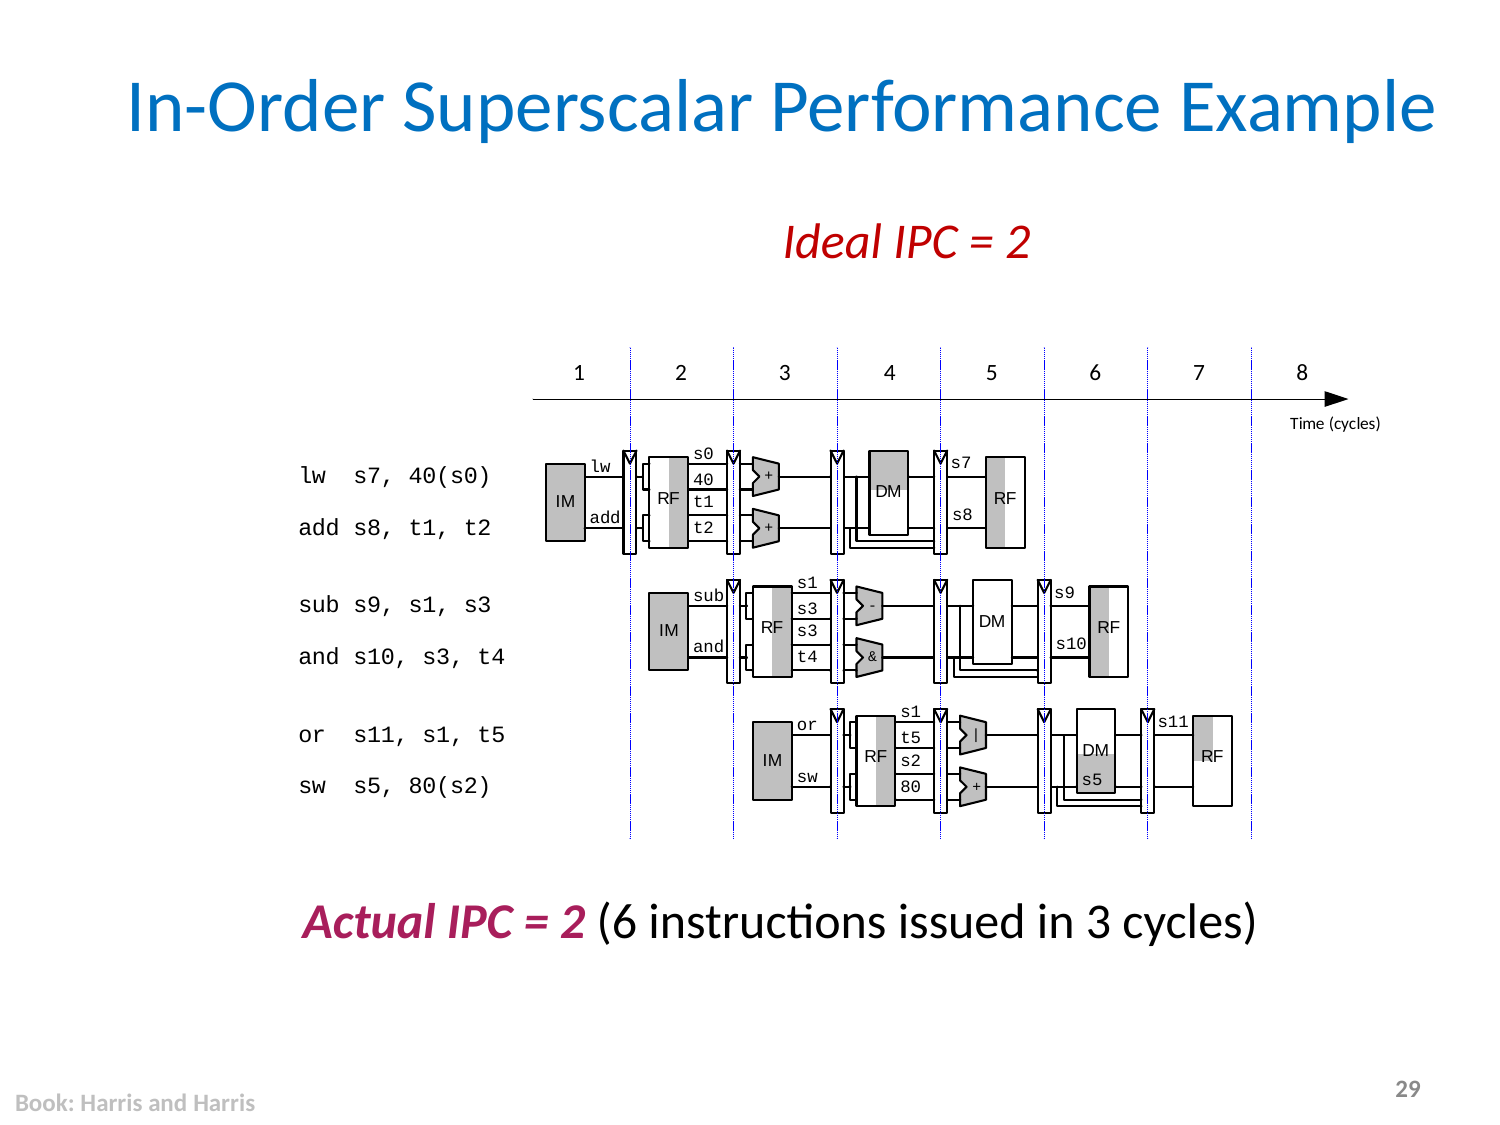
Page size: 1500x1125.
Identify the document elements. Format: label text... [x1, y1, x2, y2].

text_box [282, 342, 1403, 842]
title In-Order Superscalar Performance Example [61, 39, 1500, 165]
text_box Book: Harris and Harris [0, 1071, 673, 1125]
list Ideal IPC = 2 [767, 200, 1403, 276]
text_box Actual IPC = 2 (6 instructions issued in 3 cycles) [287, 880, 1274, 956]
